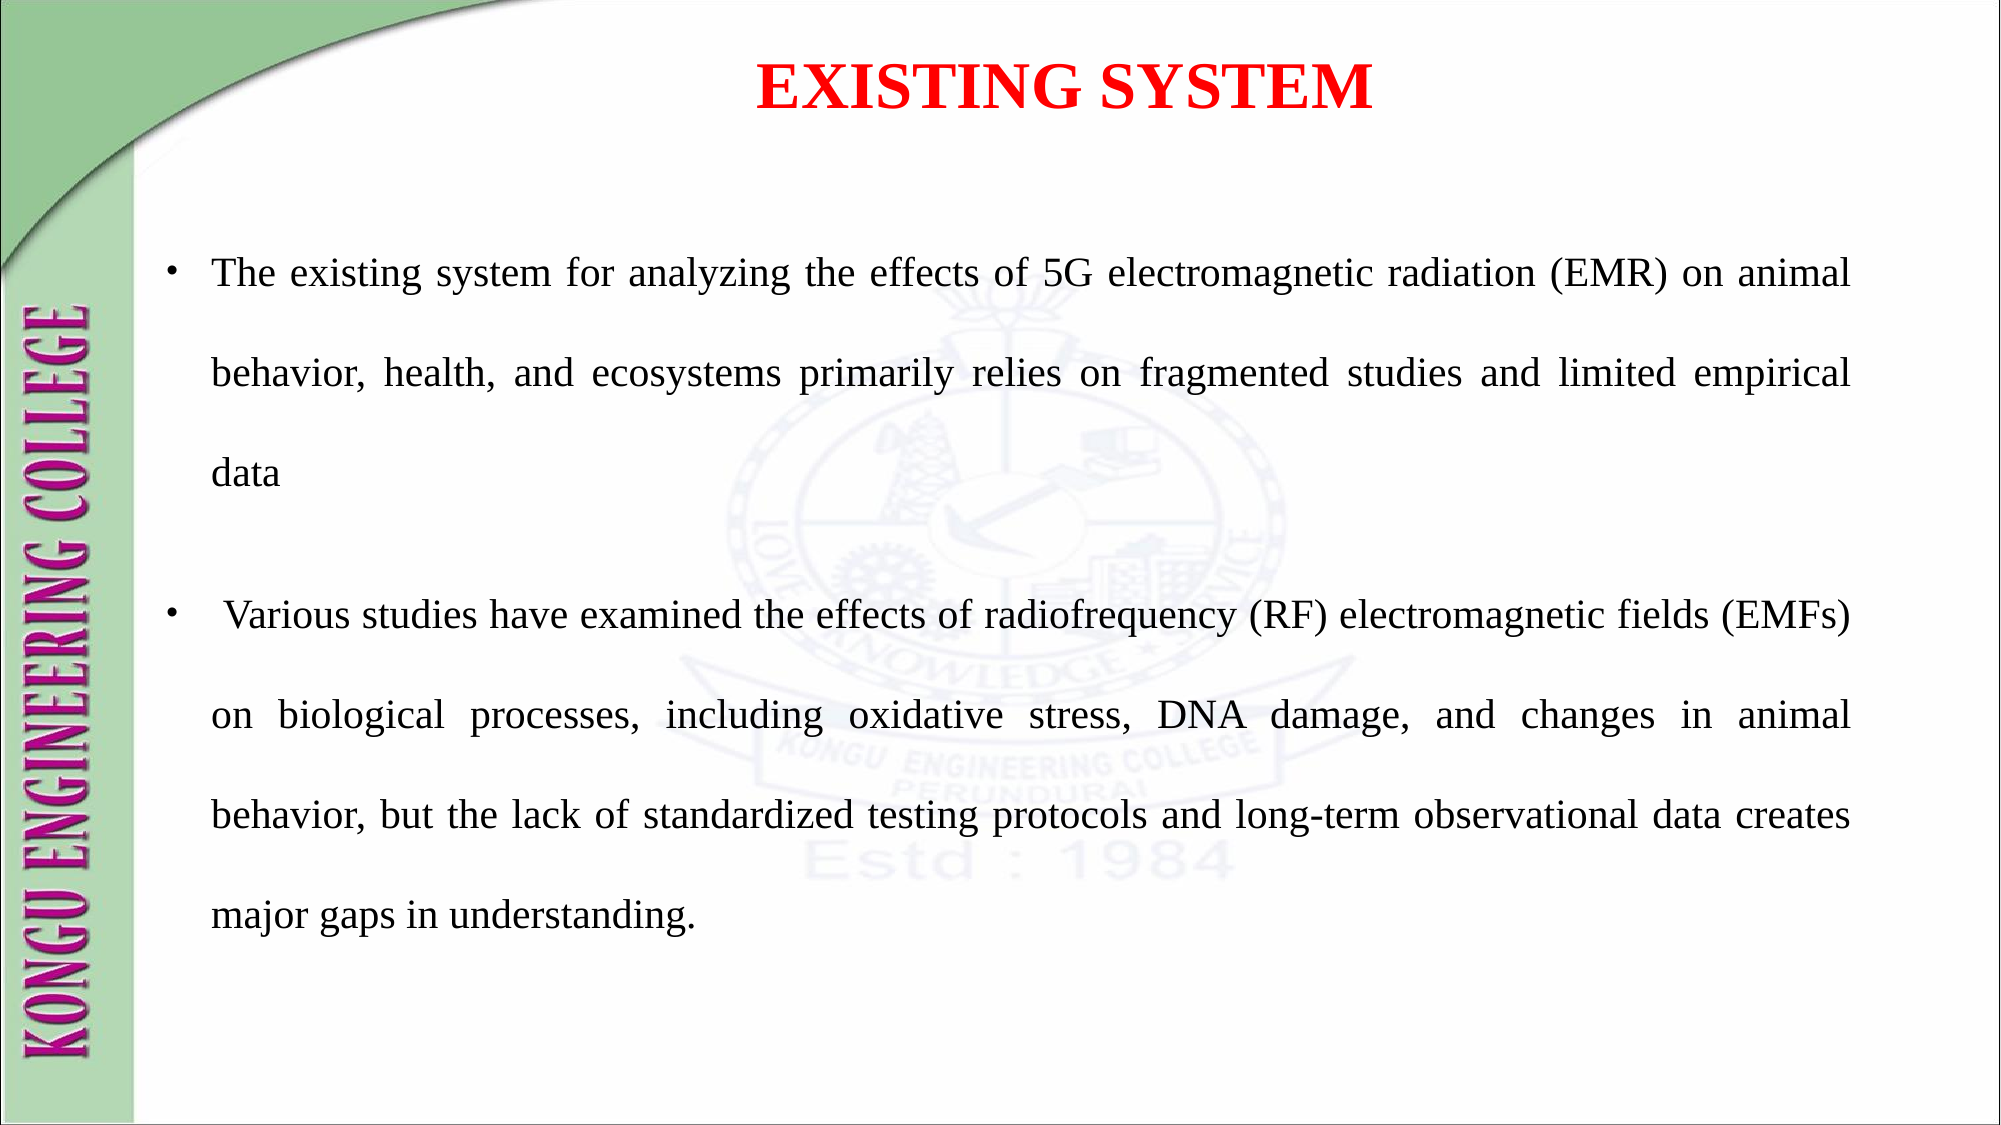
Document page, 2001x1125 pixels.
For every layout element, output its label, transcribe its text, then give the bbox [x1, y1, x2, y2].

picture [0, 0, 2001, 1125]
list The existing system for analyzing the effects of 5G electromagnetic radiation (EMR) on animal behavior, health, and ecosystems primarily relies on fragmented studies and limited empirical data Various studies have examined the effects of radiofrequency (RF) electromagnetic fields (EMFs) on biological processes, including oxidative stress, DNA damage, and changes in animal behavior, but the lack of standardized testing protocols and long-term observational data creates major gaps in understanding. [151, 186, 1901, 1103]
title EXISTING SYSTEM [165, 22, 1966, 123]
